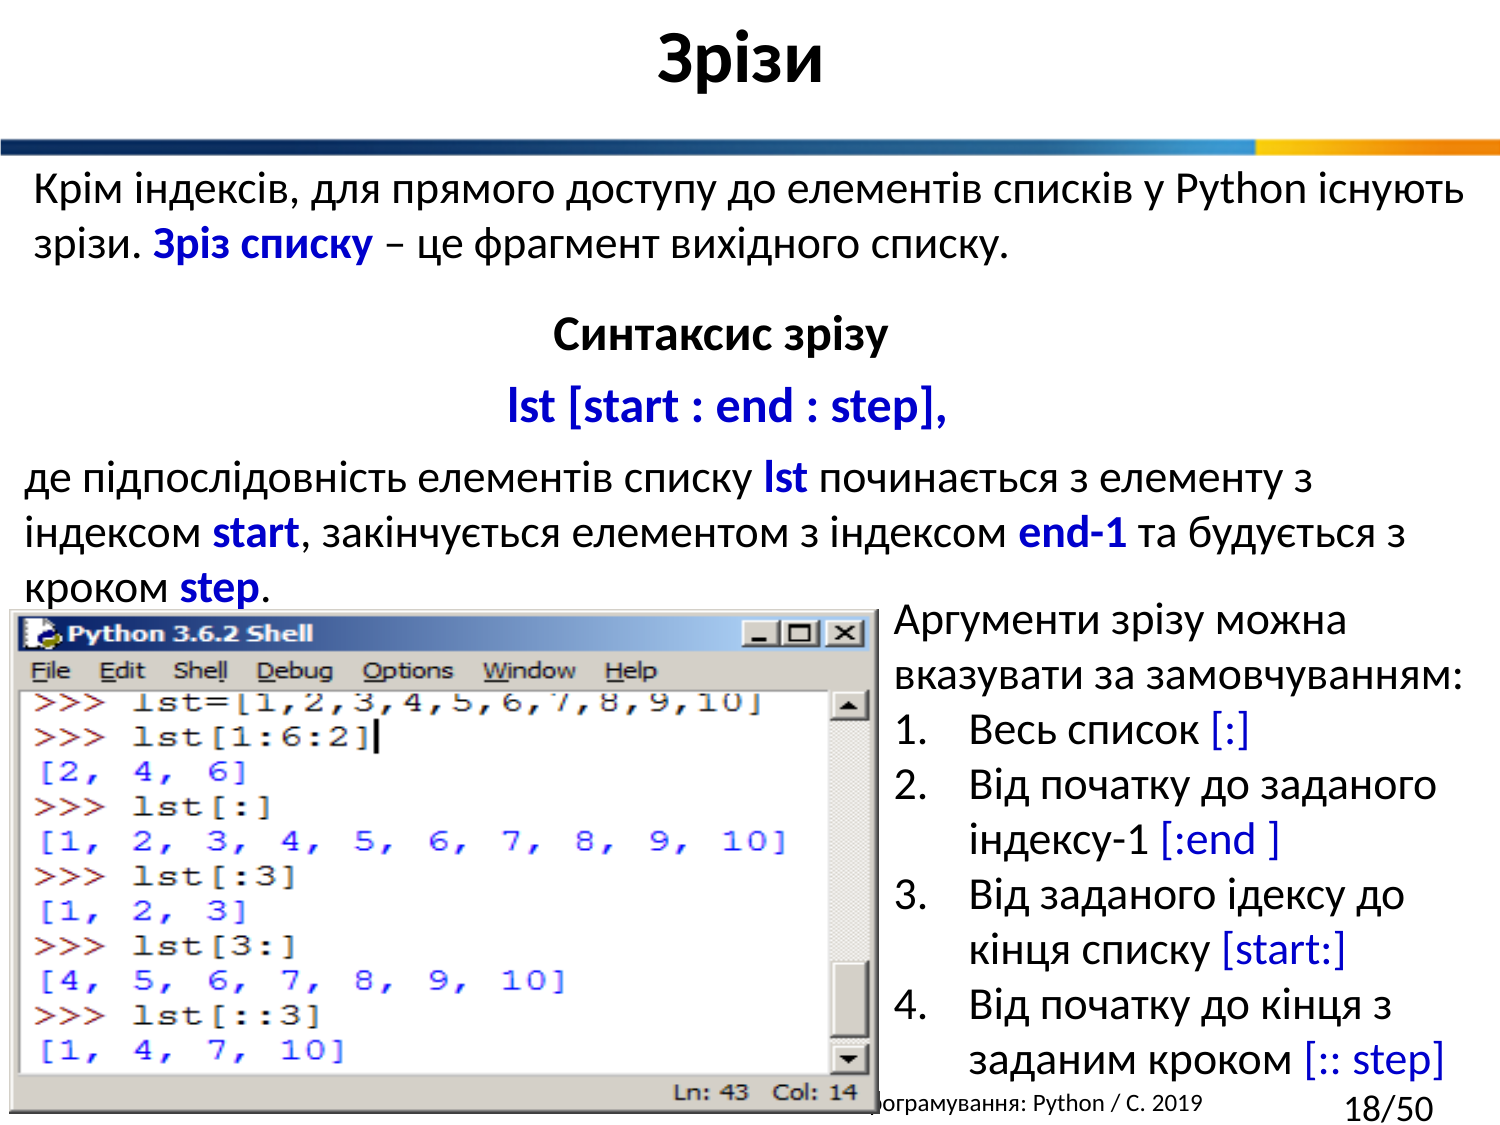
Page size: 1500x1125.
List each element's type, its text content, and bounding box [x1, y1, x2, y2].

text_box Синтаксис зрізу [538, 292, 904, 365]
text_box Аргументи зрізу можна вказувати за замовчуванням: Весь список [:] Від початку до заданого індексу-1 [:end ] Від заданого ідексу до кінця списку [start:] Від початку до кінця з заданим кроком [:: step] [879, 581, 1500, 1091]
text_box Зрізи [0, 0, 1500, 105]
text_box Крім індексів, для прямого доступу до елементів списків у Python існують зрізи. Зріз списку – це фрагмент вихідного списку. [18, 150, 1500, 275]
text_box де підпослідовність елементів списку lst починається з елементу з індексом start, закінчується елементом з індексом end-1 та будується з кроком step. [9, 439, 1491, 609]
picture [2, 139, 1500, 155]
text_box lst [start : end : step], [492, 365, 964, 439]
picture [9, 609, 880, 1114]
